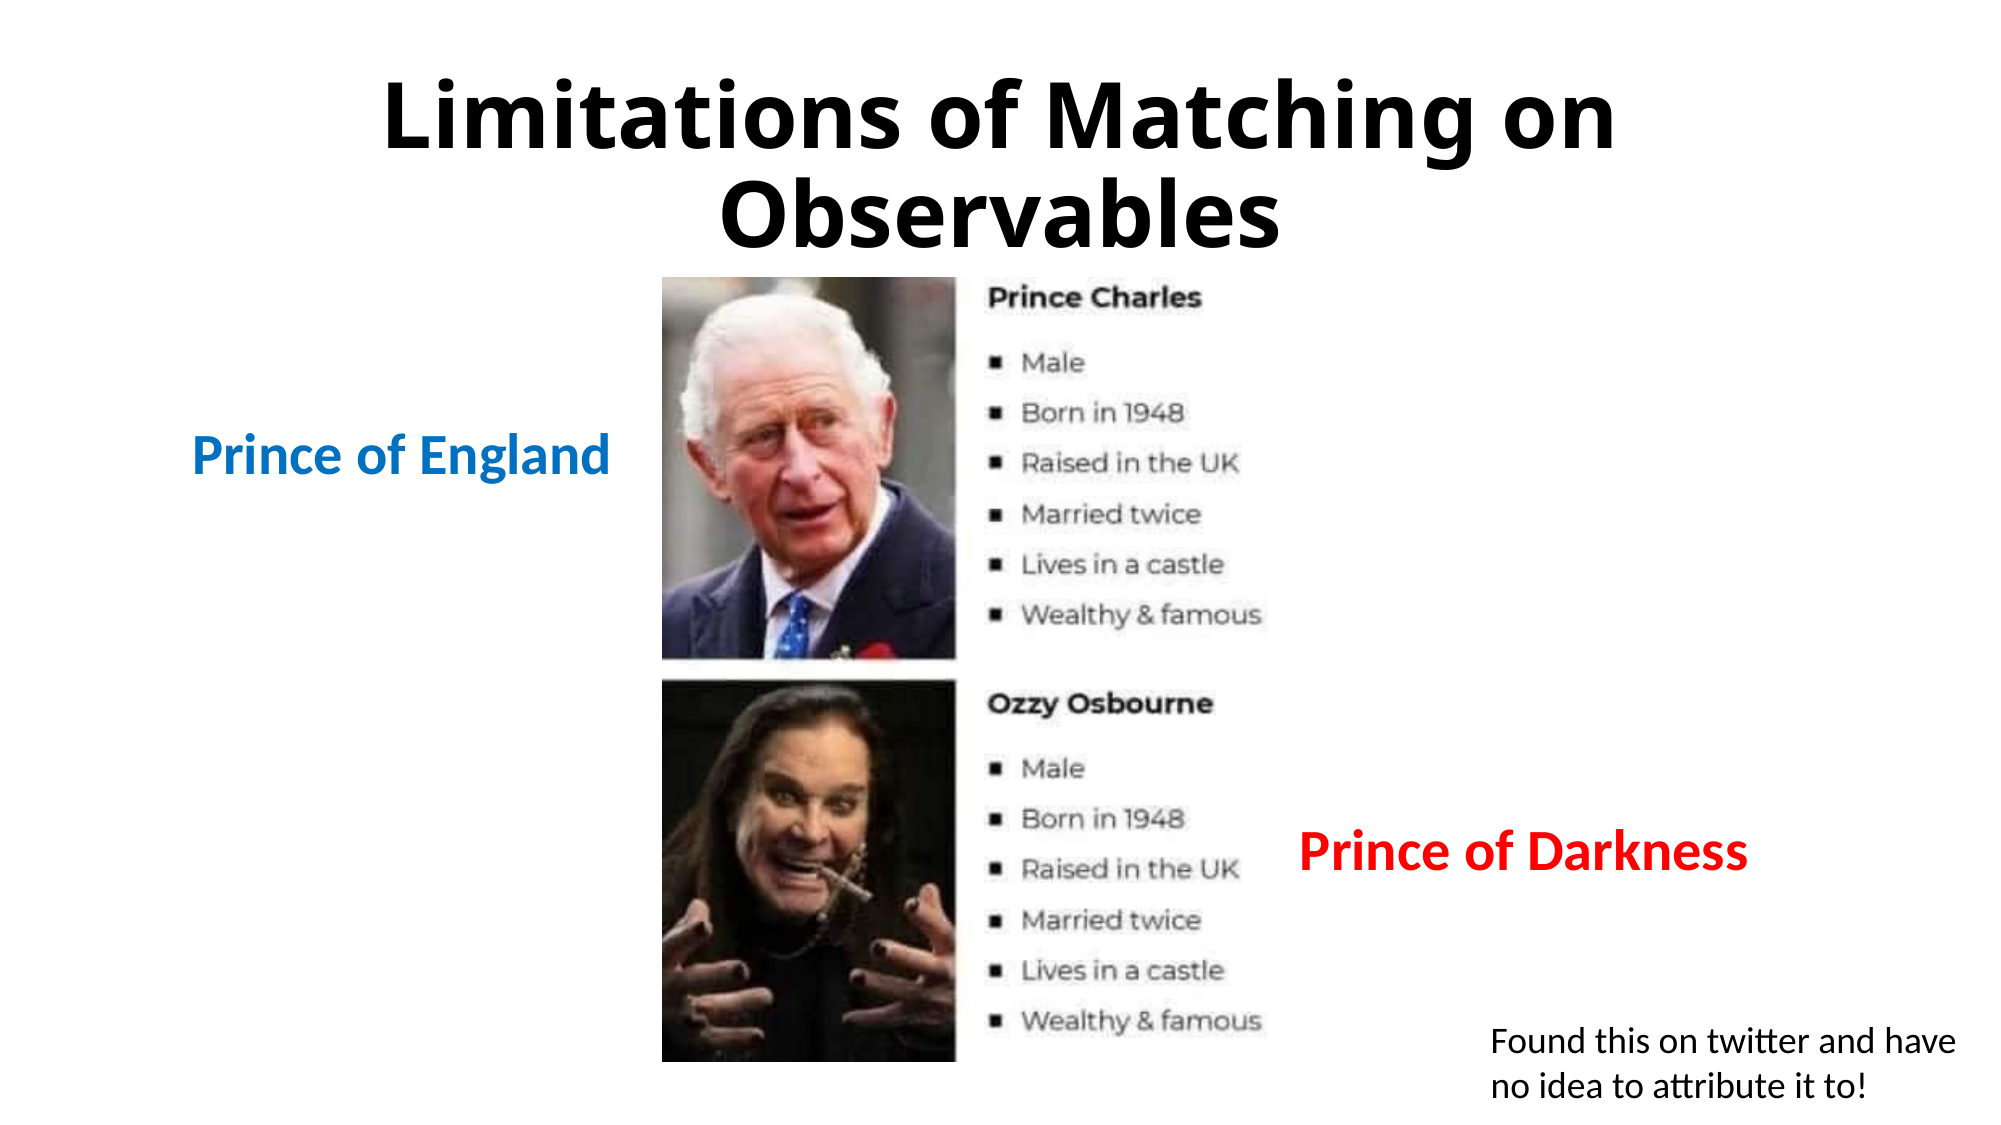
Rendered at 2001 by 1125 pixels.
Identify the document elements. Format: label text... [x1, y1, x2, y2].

text_box Found this on twitter and have no idea to attribute it to! [1475, 1008, 1981, 1114]
title Limitations of Matching on Observables [137, 59, 1863, 278]
text_box Prince of Darkness [1403, 804, 1771, 890]
text_box Prince of England [177, 408, 662, 494]
picture [662, 277, 1403, 1062]
